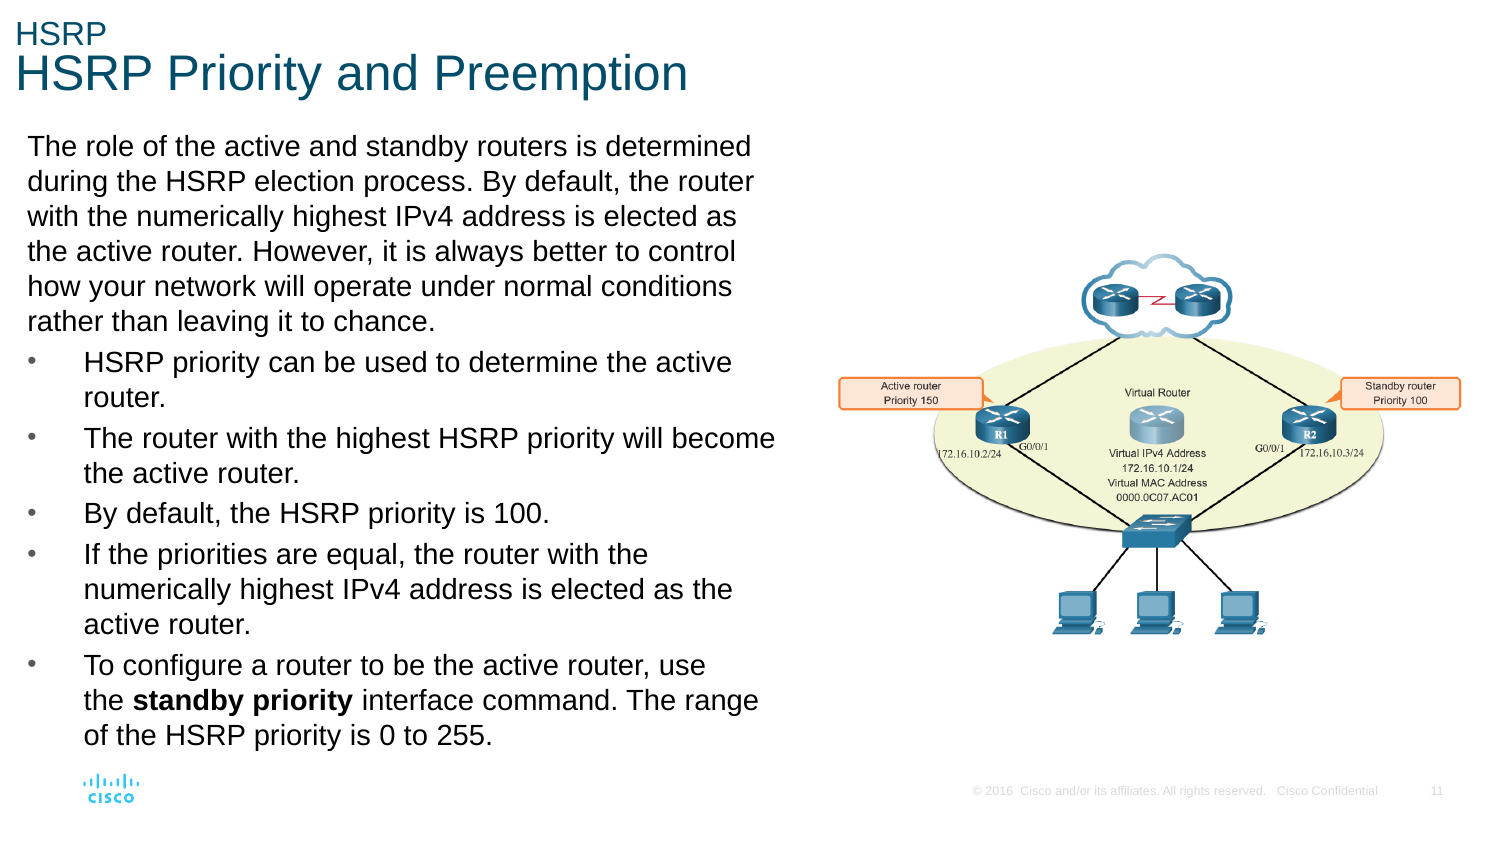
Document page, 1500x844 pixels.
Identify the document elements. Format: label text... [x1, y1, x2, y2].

list The role of the active and standby routers is determined during the HSRP election process. By default, the router with the numerically highest IPv4 address is elected as the active router. However, it is always better to control how your network will operate under normal conditions rather than leaving it to chance. HSRP priority can be used to determine the active router. The router with the highest HSRP priority will become the active router. By default, the HSRP priority is 100. If the priorities are equal, the router with the numerically highest IPv4 address is elected as the active router. To configure a router to be the active router, use the standby priority interface command. The range of the HSRP priority is 0 to 255. [12, 120, 802, 713]
title HSRP HSRP Priority and Preemption [0, 0, 1369, 121]
picture [835, 247, 1465, 645]
